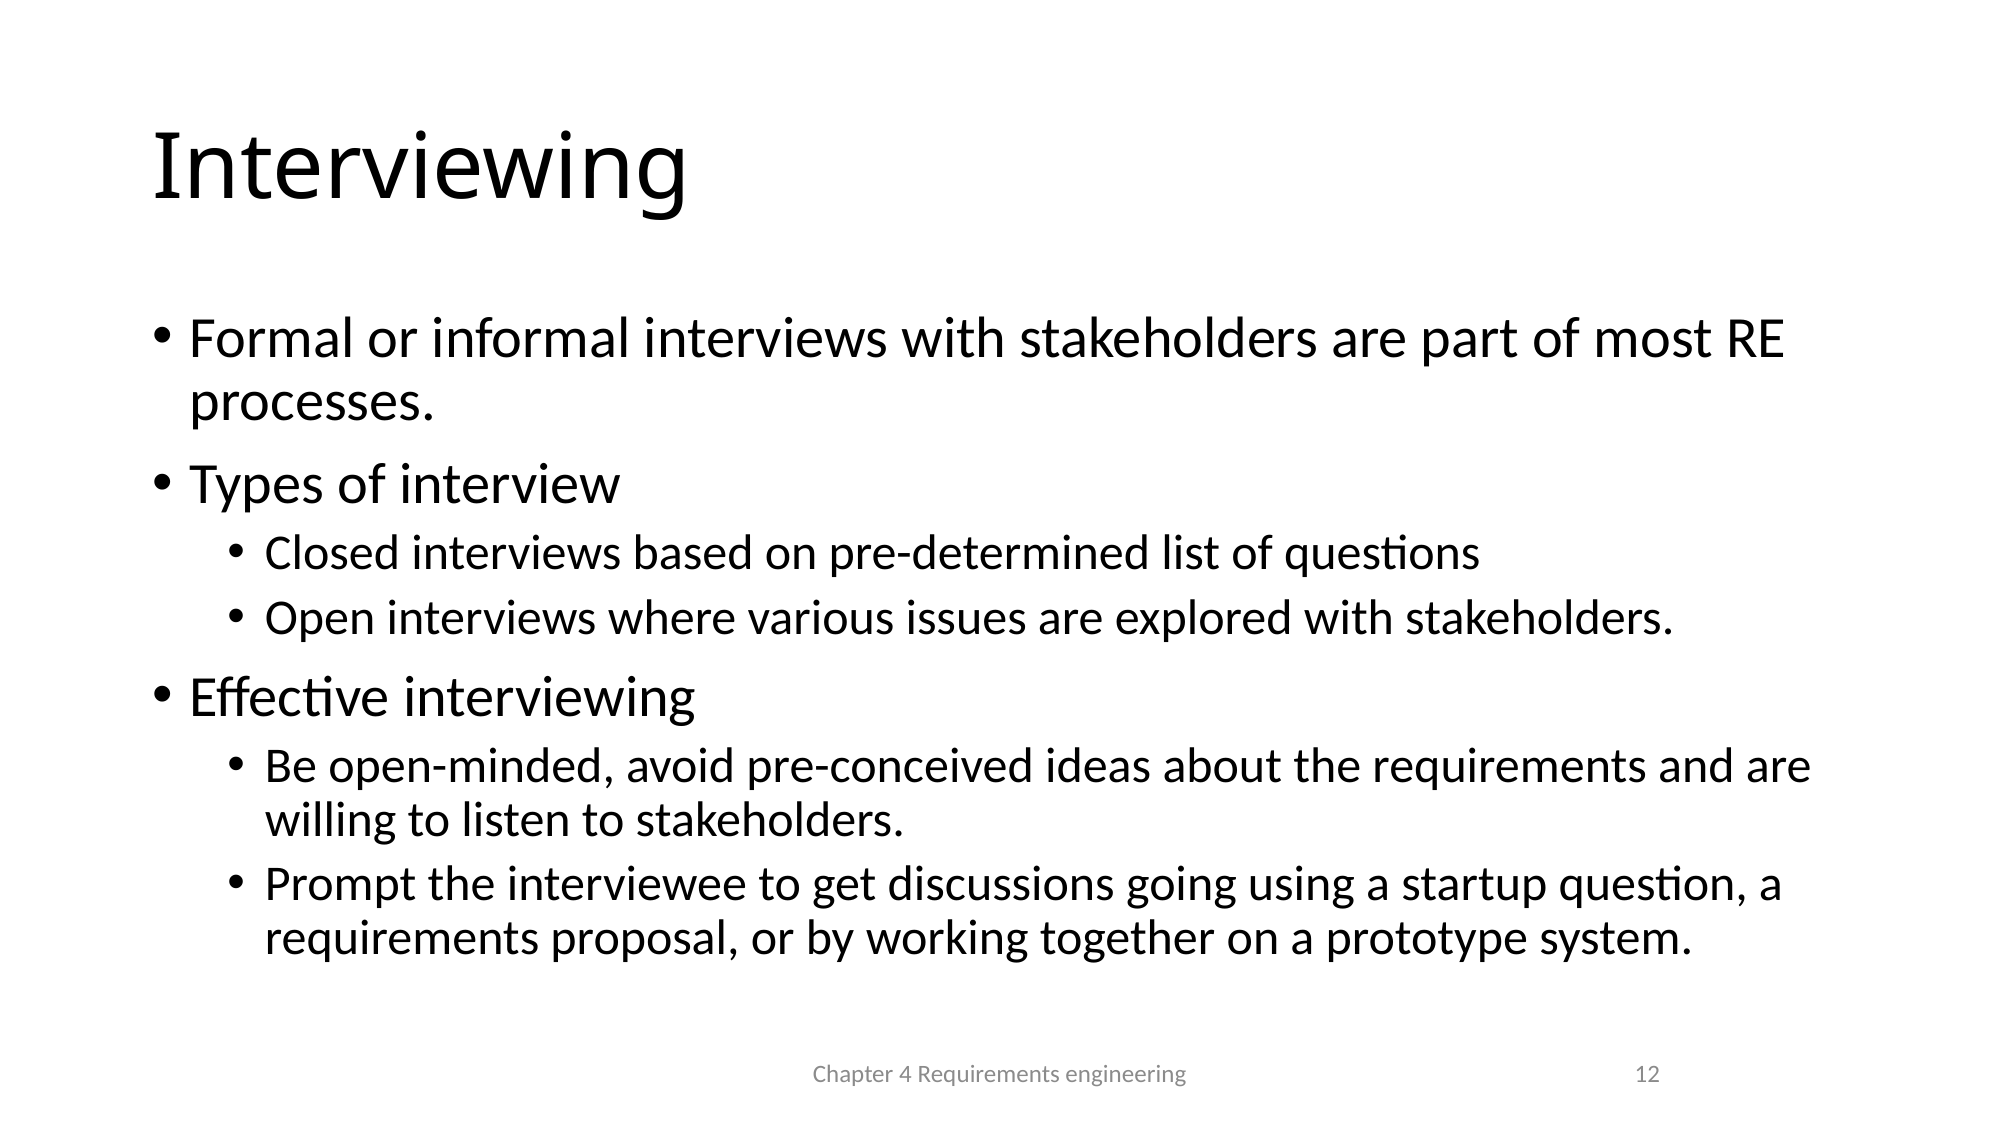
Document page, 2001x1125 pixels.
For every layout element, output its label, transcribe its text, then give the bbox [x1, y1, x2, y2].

slide_number 12 [1325, 1042, 1675, 1103]
footer Chapter 4 Requirements engineering [762, 1042, 1238, 1103]
title Interviewing [137, 59, 1863, 278]
list Formal or informal interviews with stakeholders are part of most RE processes. Types of interview Closed interviews based on pre-determined list of questions Open interviews where various issues are explored with stakeholders. Effective interviewing Be open-minded, avoid pre-conceived ideas about the requirements and are willing to listen to stakeholders. Prompt the interviewee to get discussions going using a startup question, a requirements proposal, or by working together on a prototype system. [137, 299, 1863, 1014]
